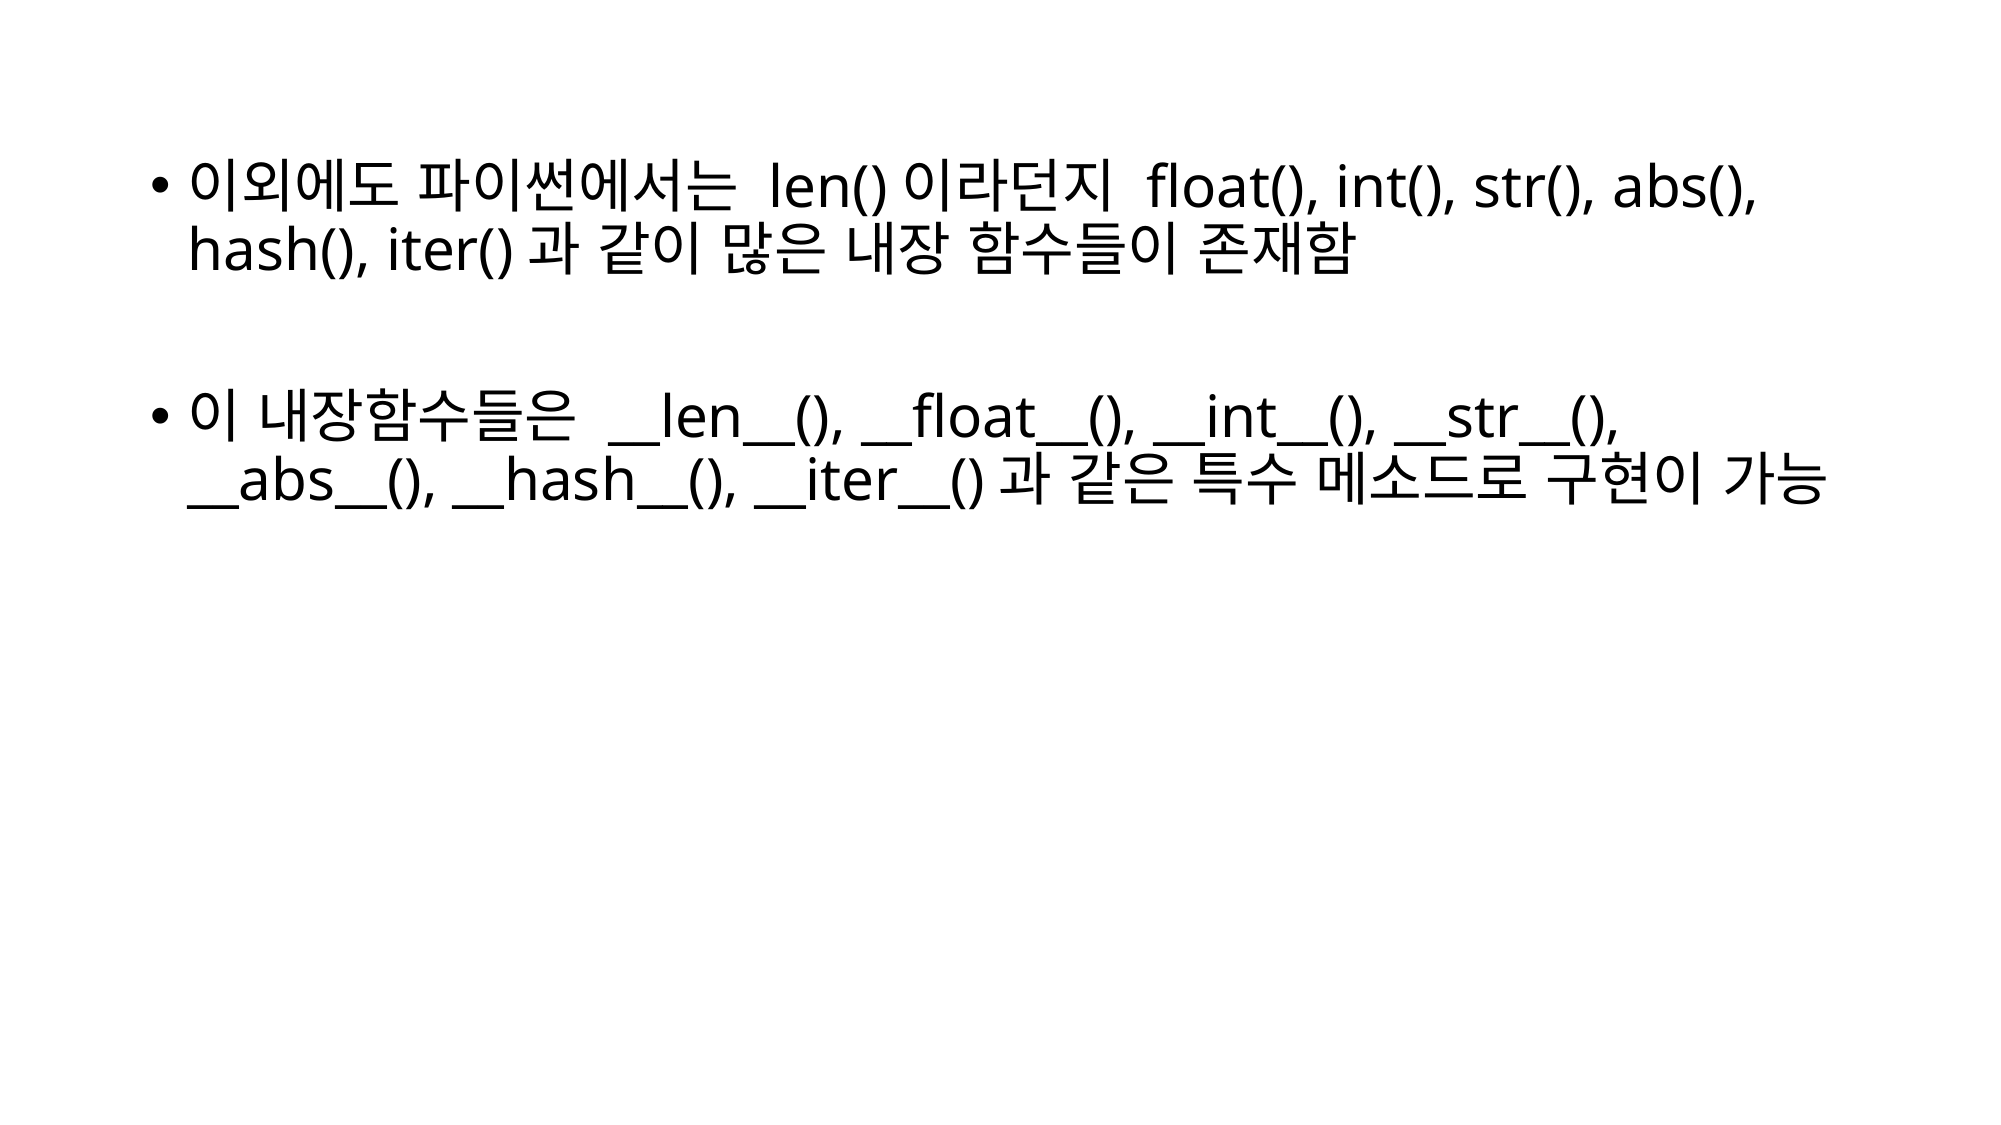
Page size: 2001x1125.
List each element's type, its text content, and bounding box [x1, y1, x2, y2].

list 이외에도 파이썬에서는 len()이라던지 float(), int(), str(), abs(), hash(), iter()과 같이 많은 내장 함수들이 존재함 이 내장함수들은 __len__(), __float__(), __int__(), __str__(), __abs__(), __hash__(), __iter__()과 같은 특수 메소드로 구현이 가능 [134, 149, 1860, 864]
